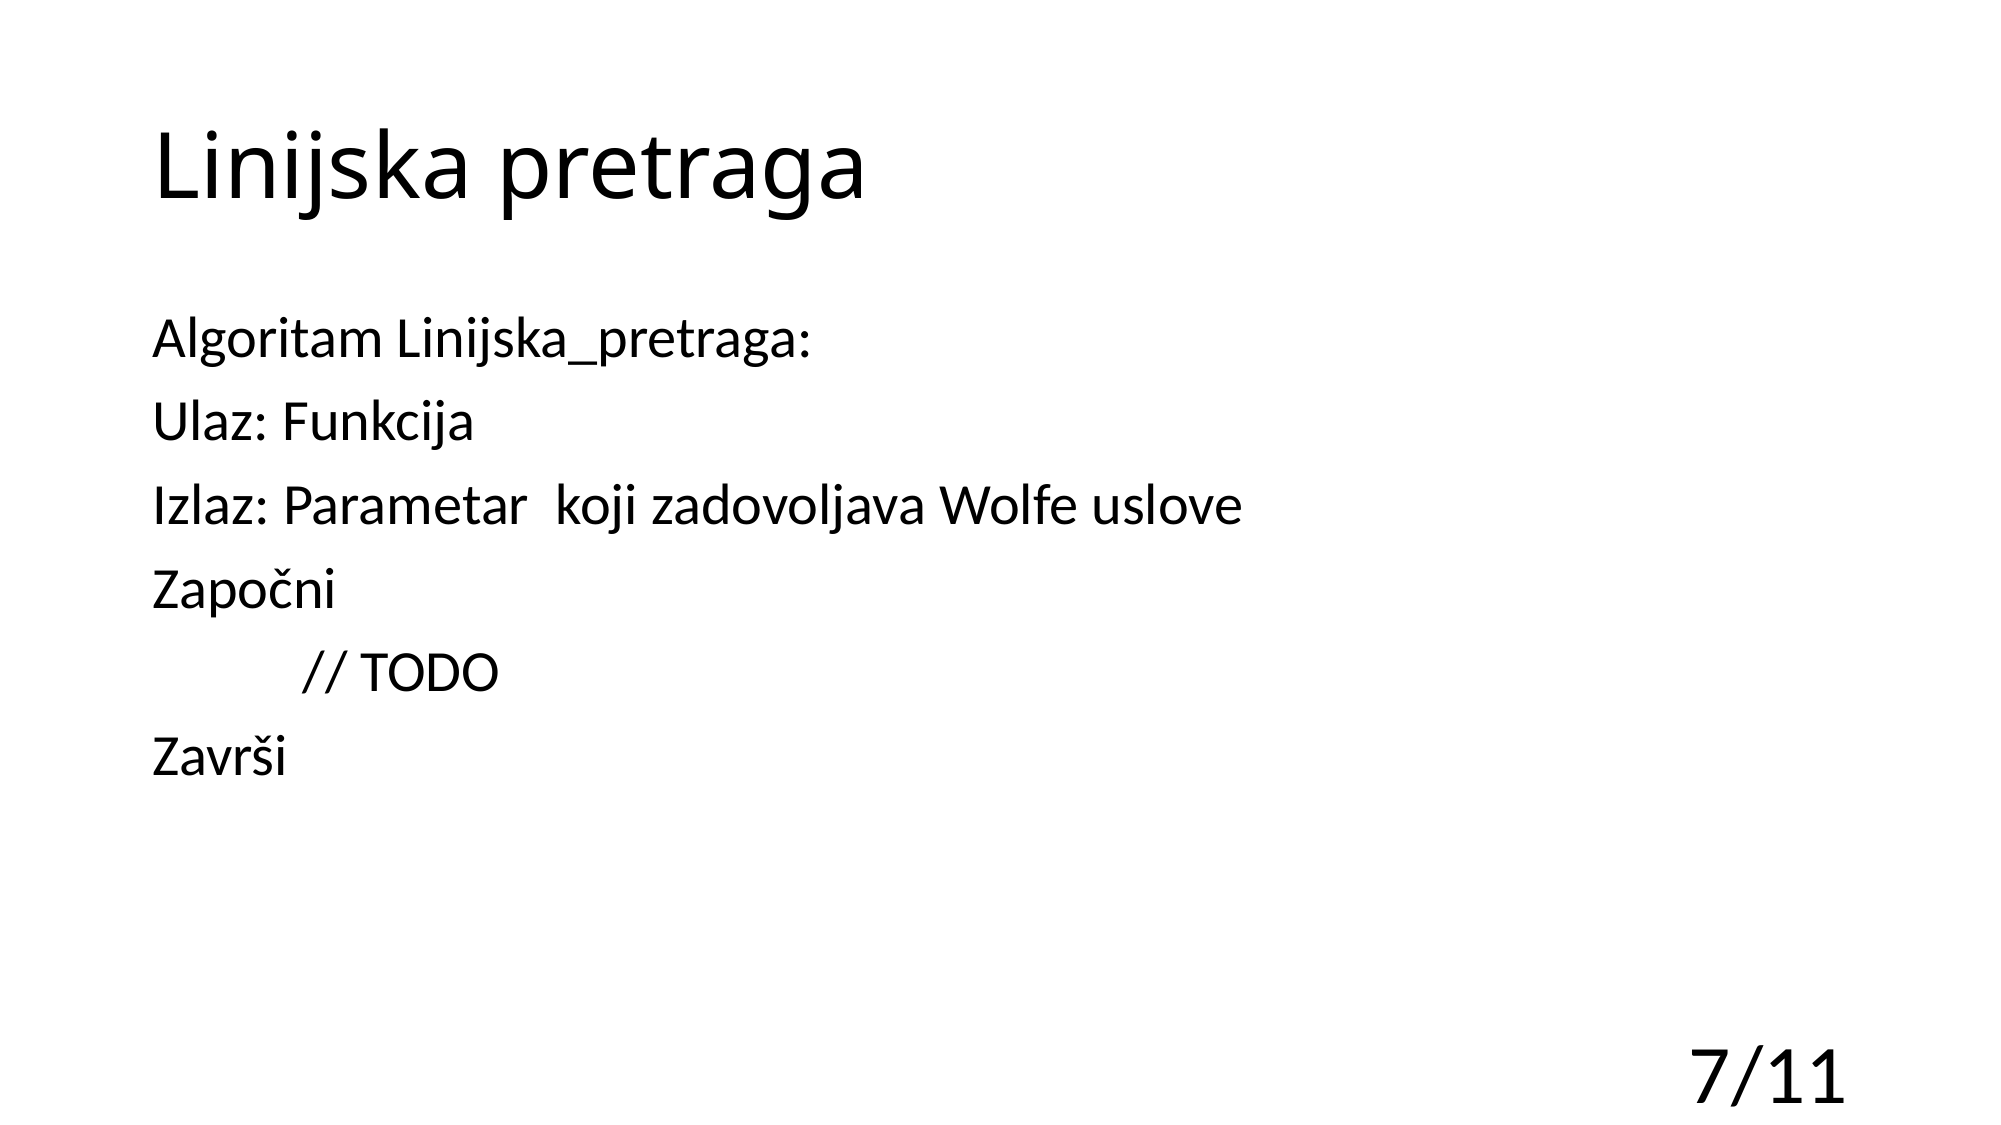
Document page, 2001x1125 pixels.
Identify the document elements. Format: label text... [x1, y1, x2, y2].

slide_number 7/11 [1412, 1013, 1863, 1103]
title Linijska pretraga [137, 59, 1863, 278]
